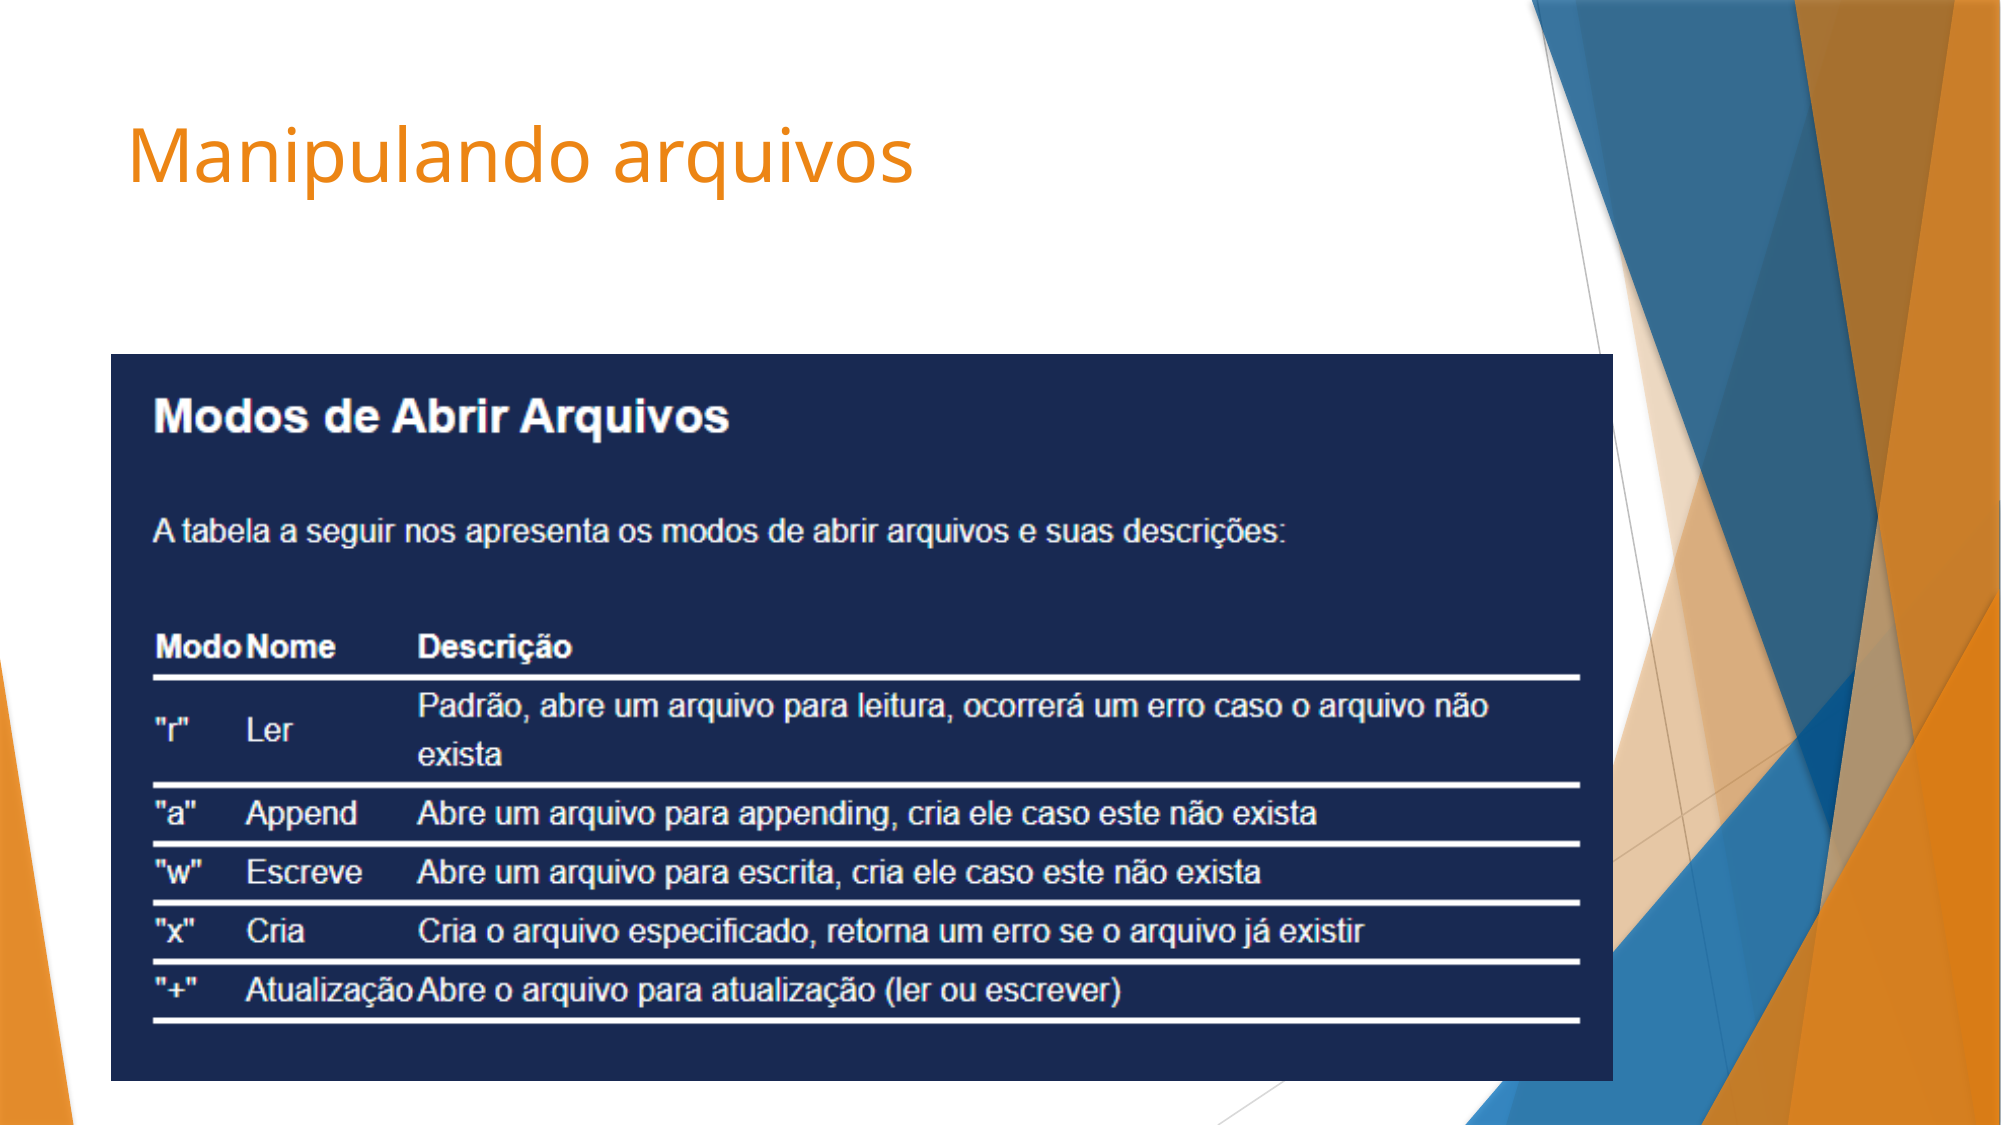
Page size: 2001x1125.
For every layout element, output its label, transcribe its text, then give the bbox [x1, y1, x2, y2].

picture [110, 353, 1614, 1081]
title Manipulando arquivos [111, 99, 1522, 317]
